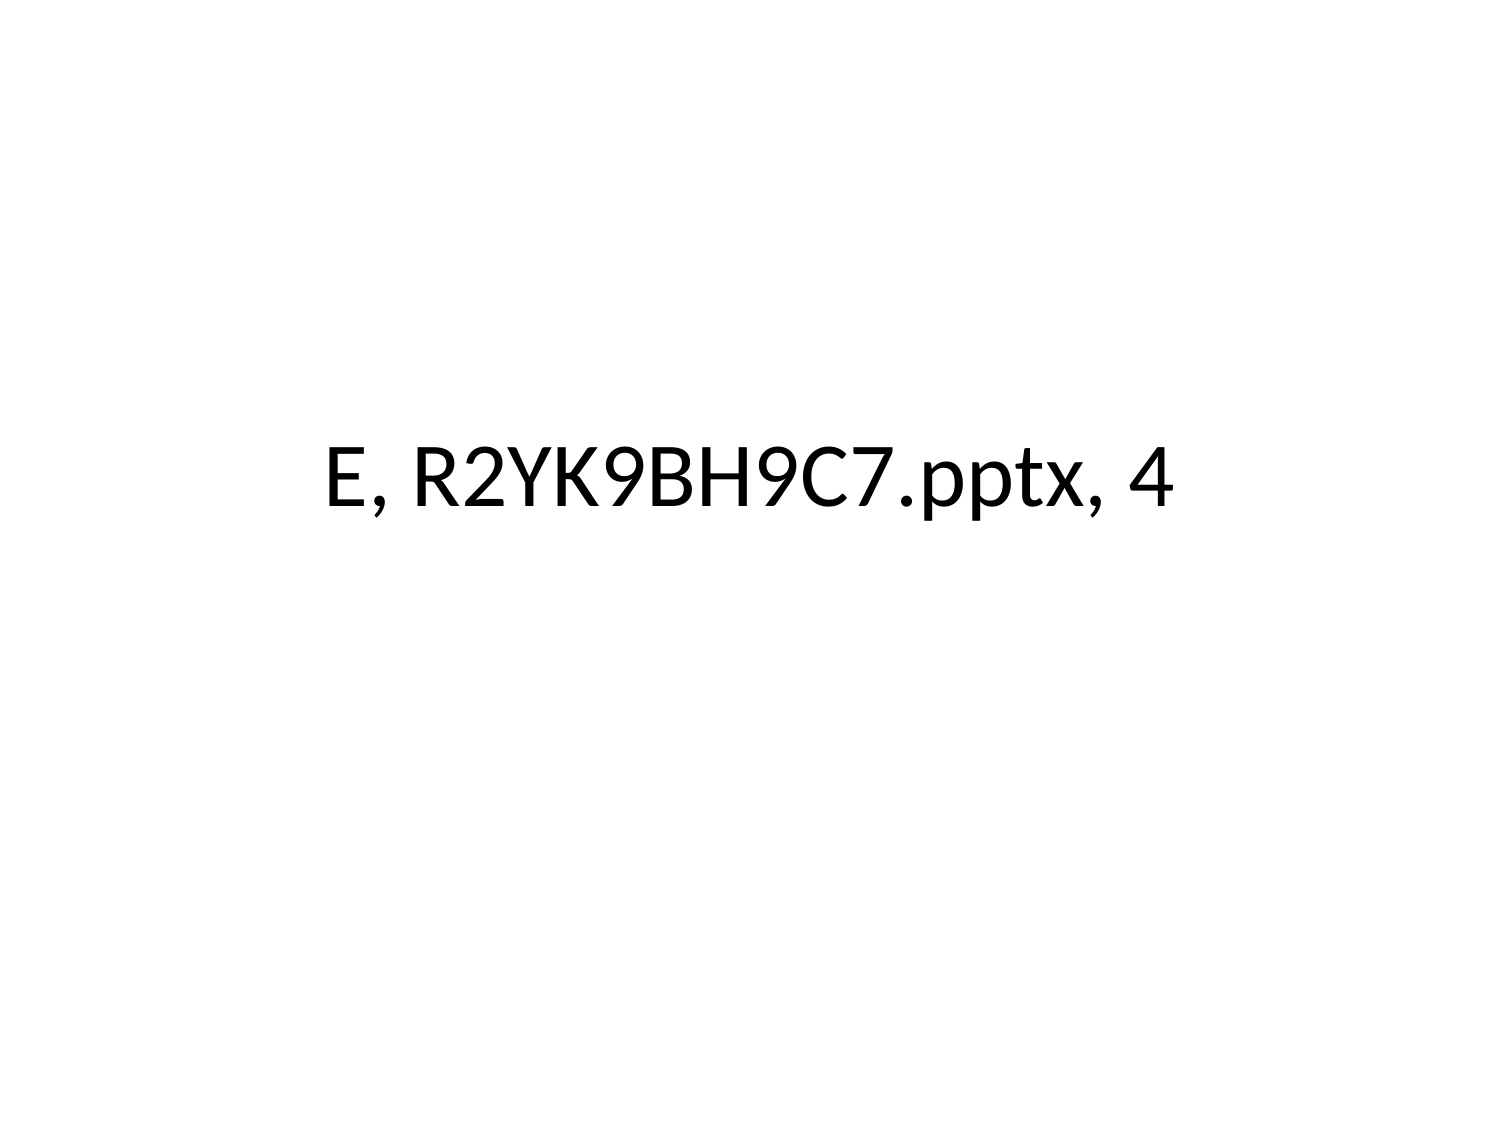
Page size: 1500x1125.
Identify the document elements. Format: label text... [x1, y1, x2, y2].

title E, R2YK9BH9C7.pptx, 4 [112, 349, 1388, 591]
